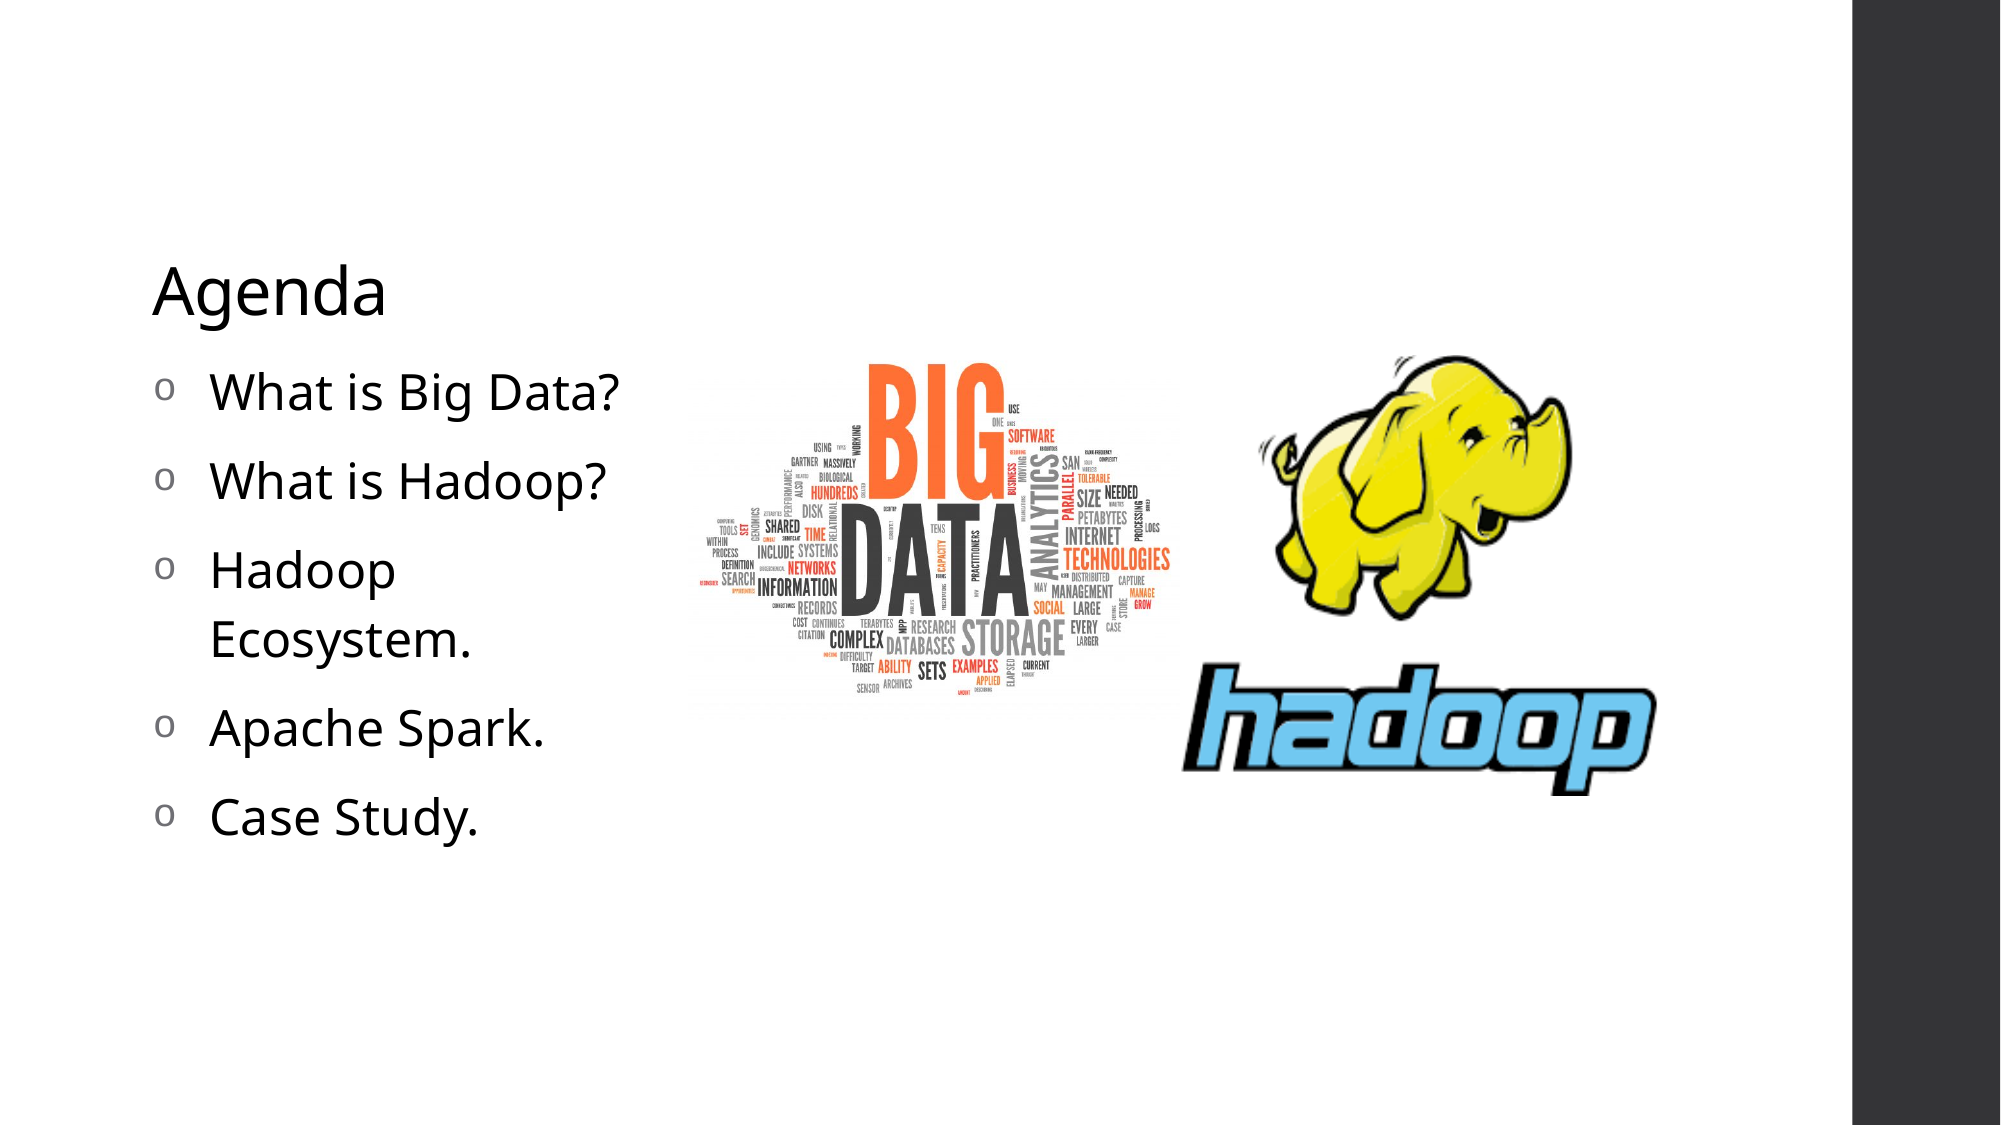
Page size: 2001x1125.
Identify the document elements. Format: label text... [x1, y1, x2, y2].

picture [1180, 355, 1660, 796]
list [688, 337, 1182, 721]
title Agenda [138, 75, 739, 338]
list What is Big Data? What is Hadoop? Hadoop Ecosystem. Apache Spark. Case Study. [138, 344, 689, 970]
